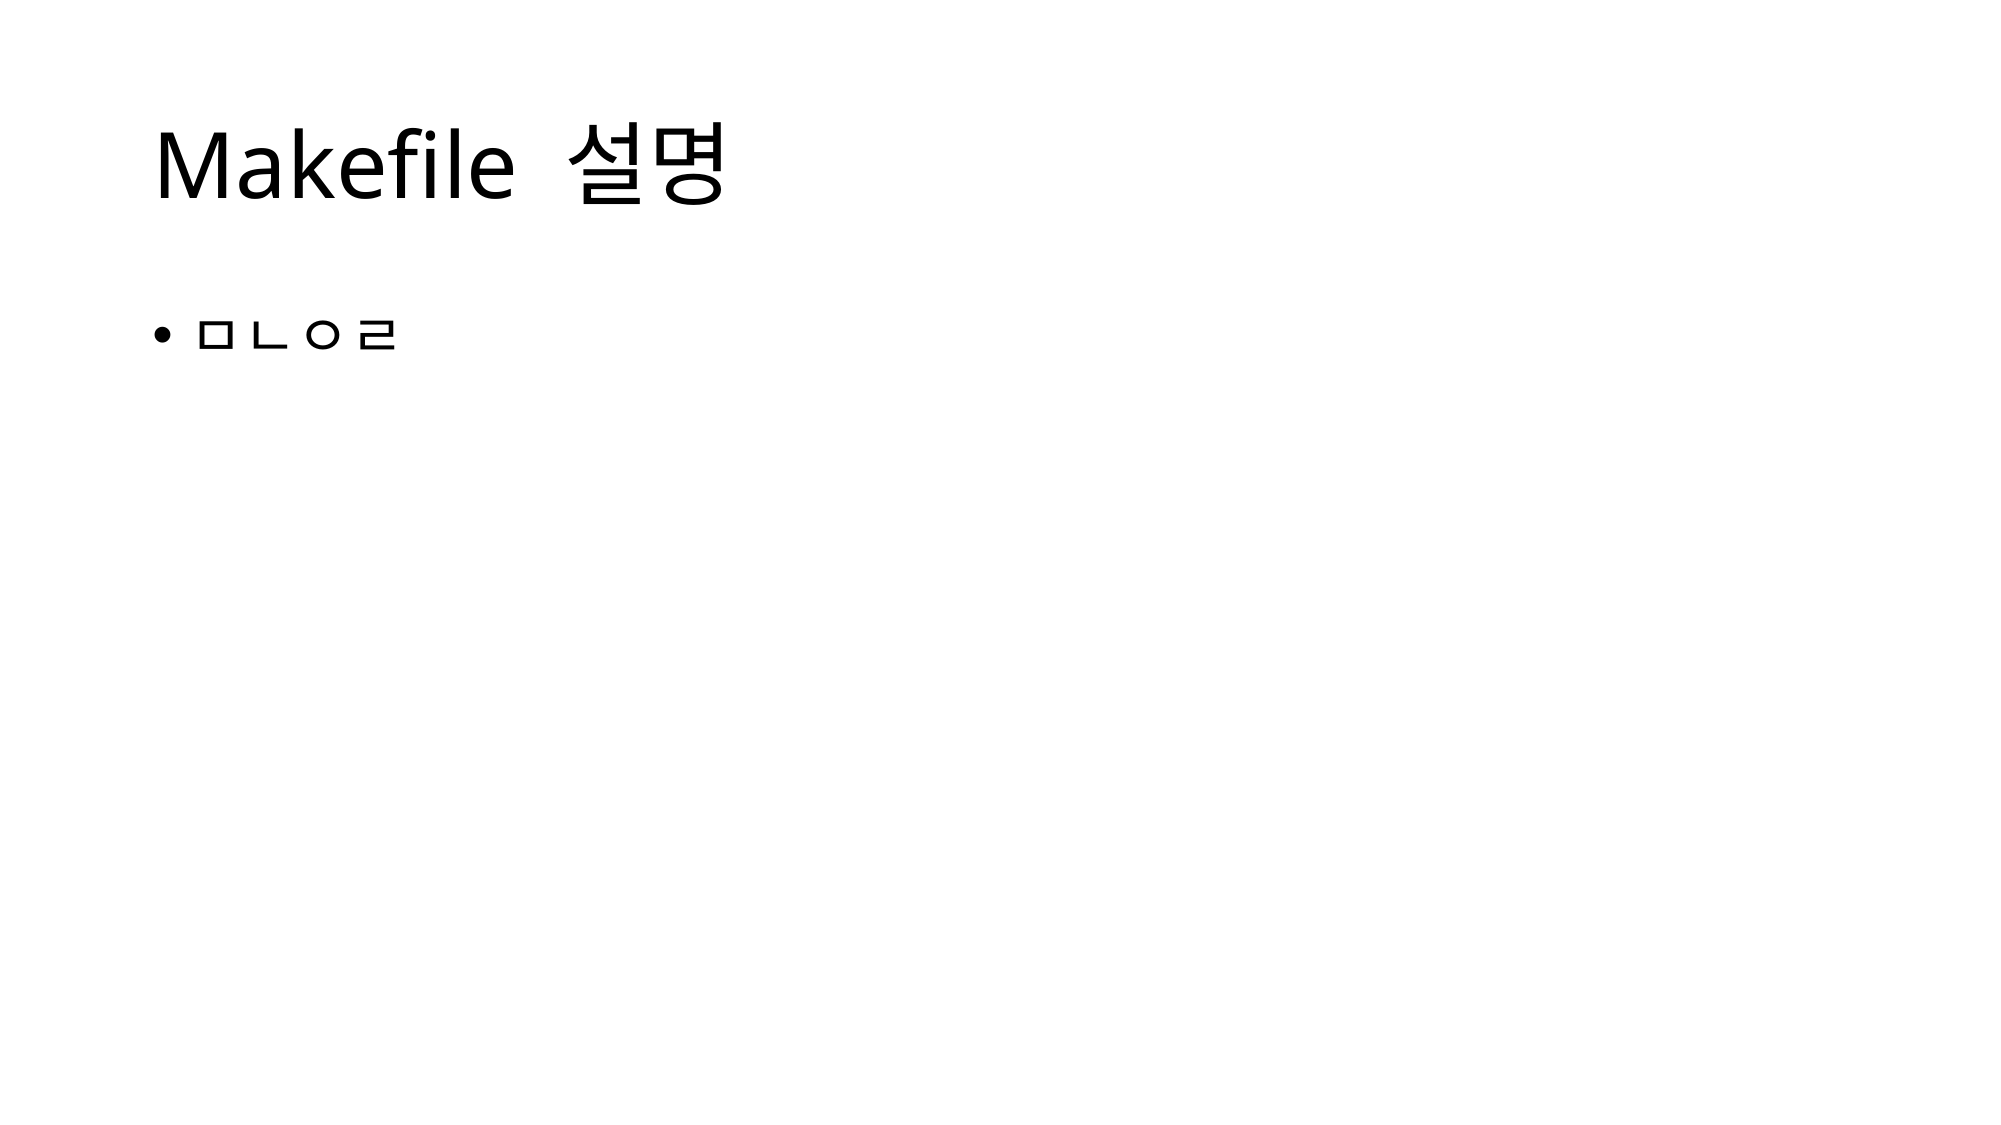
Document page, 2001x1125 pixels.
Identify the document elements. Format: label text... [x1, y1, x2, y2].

title Makefile 설명 [137, 59, 1863, 278]
list ㅁㄴㅇㄹ [137, 299, 1863, 1014]
